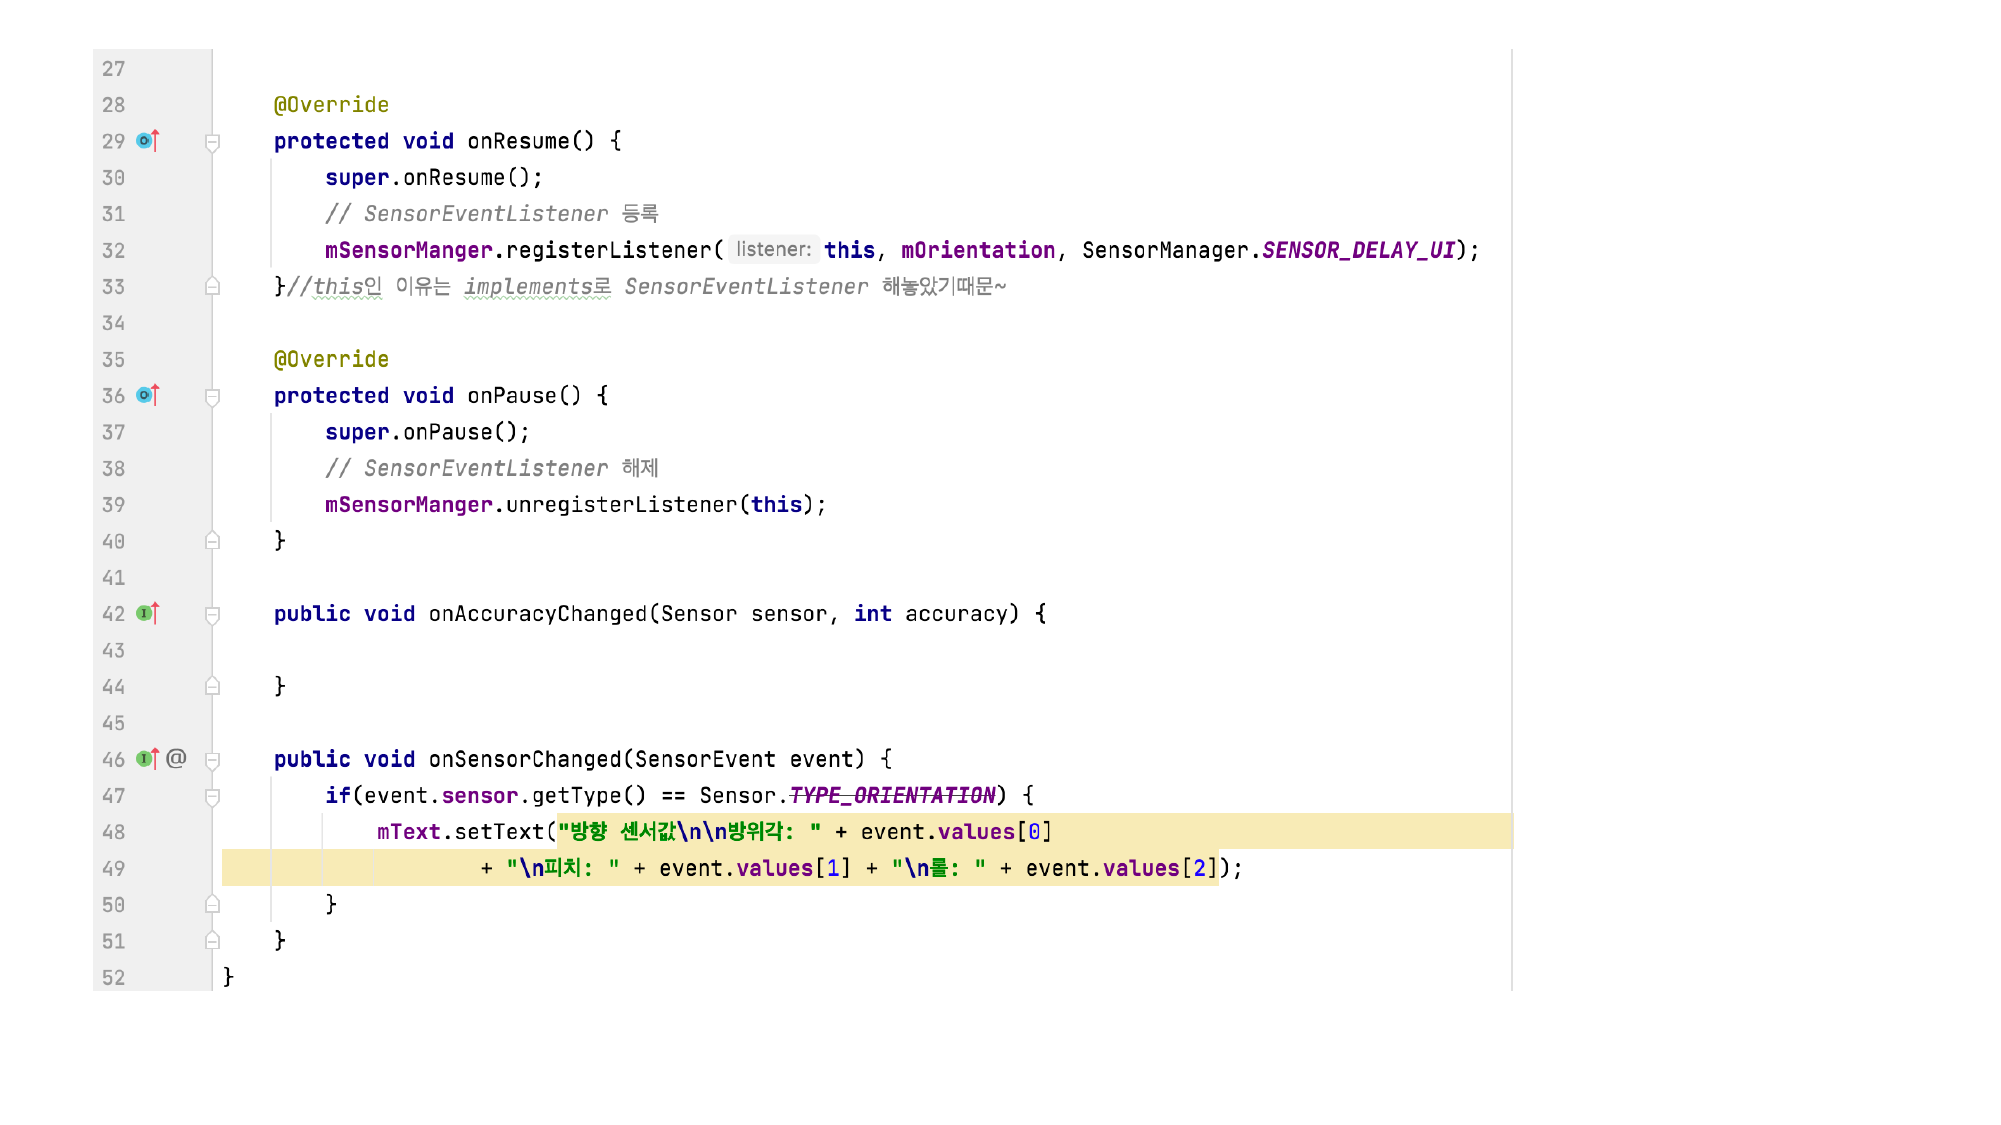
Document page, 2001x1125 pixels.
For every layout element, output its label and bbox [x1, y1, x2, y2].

picture [92, 49, 1514, 992]
